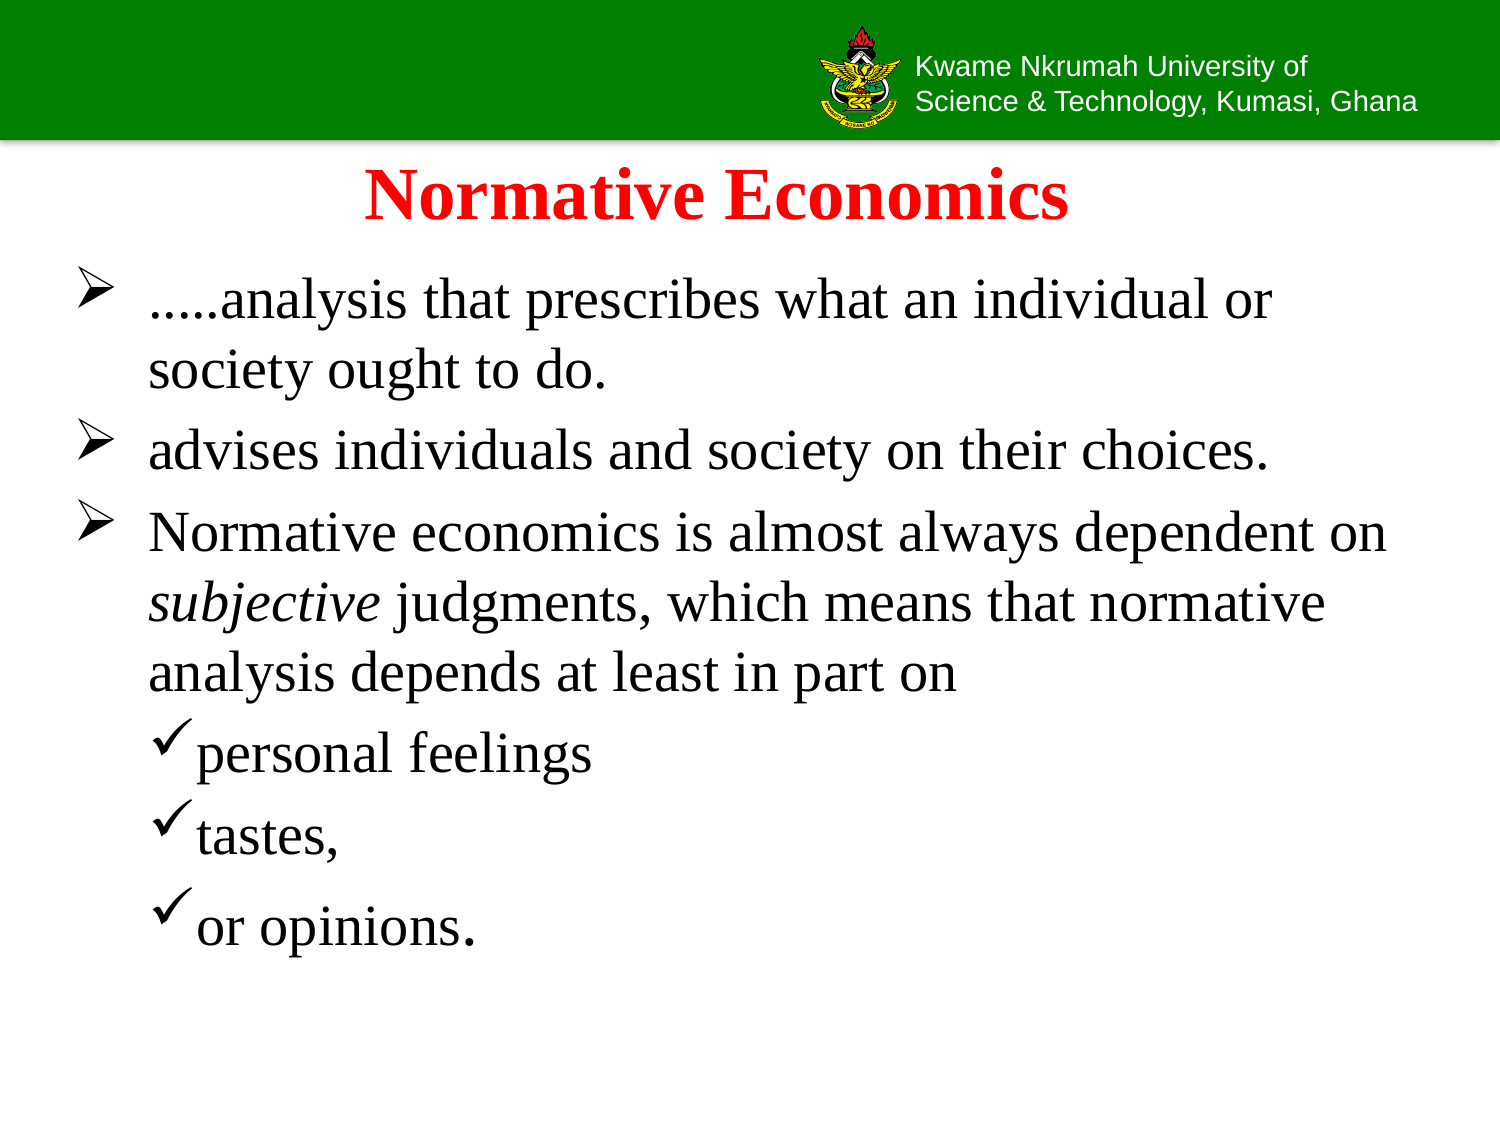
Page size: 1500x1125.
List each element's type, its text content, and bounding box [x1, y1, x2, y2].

title Normative Economics [0, 137, 1435, 253]
picture [819, 25, 901, 129]
subtitle .....analysis that prescribes what an individual or society ought to do. advises individuals and society on their choices. Normative economics is almost always dependent on subjective judgments, which means that normative analysis depends at least in part on personal feelings tastes, or opinions. [58, 252, 1462, 1086]
